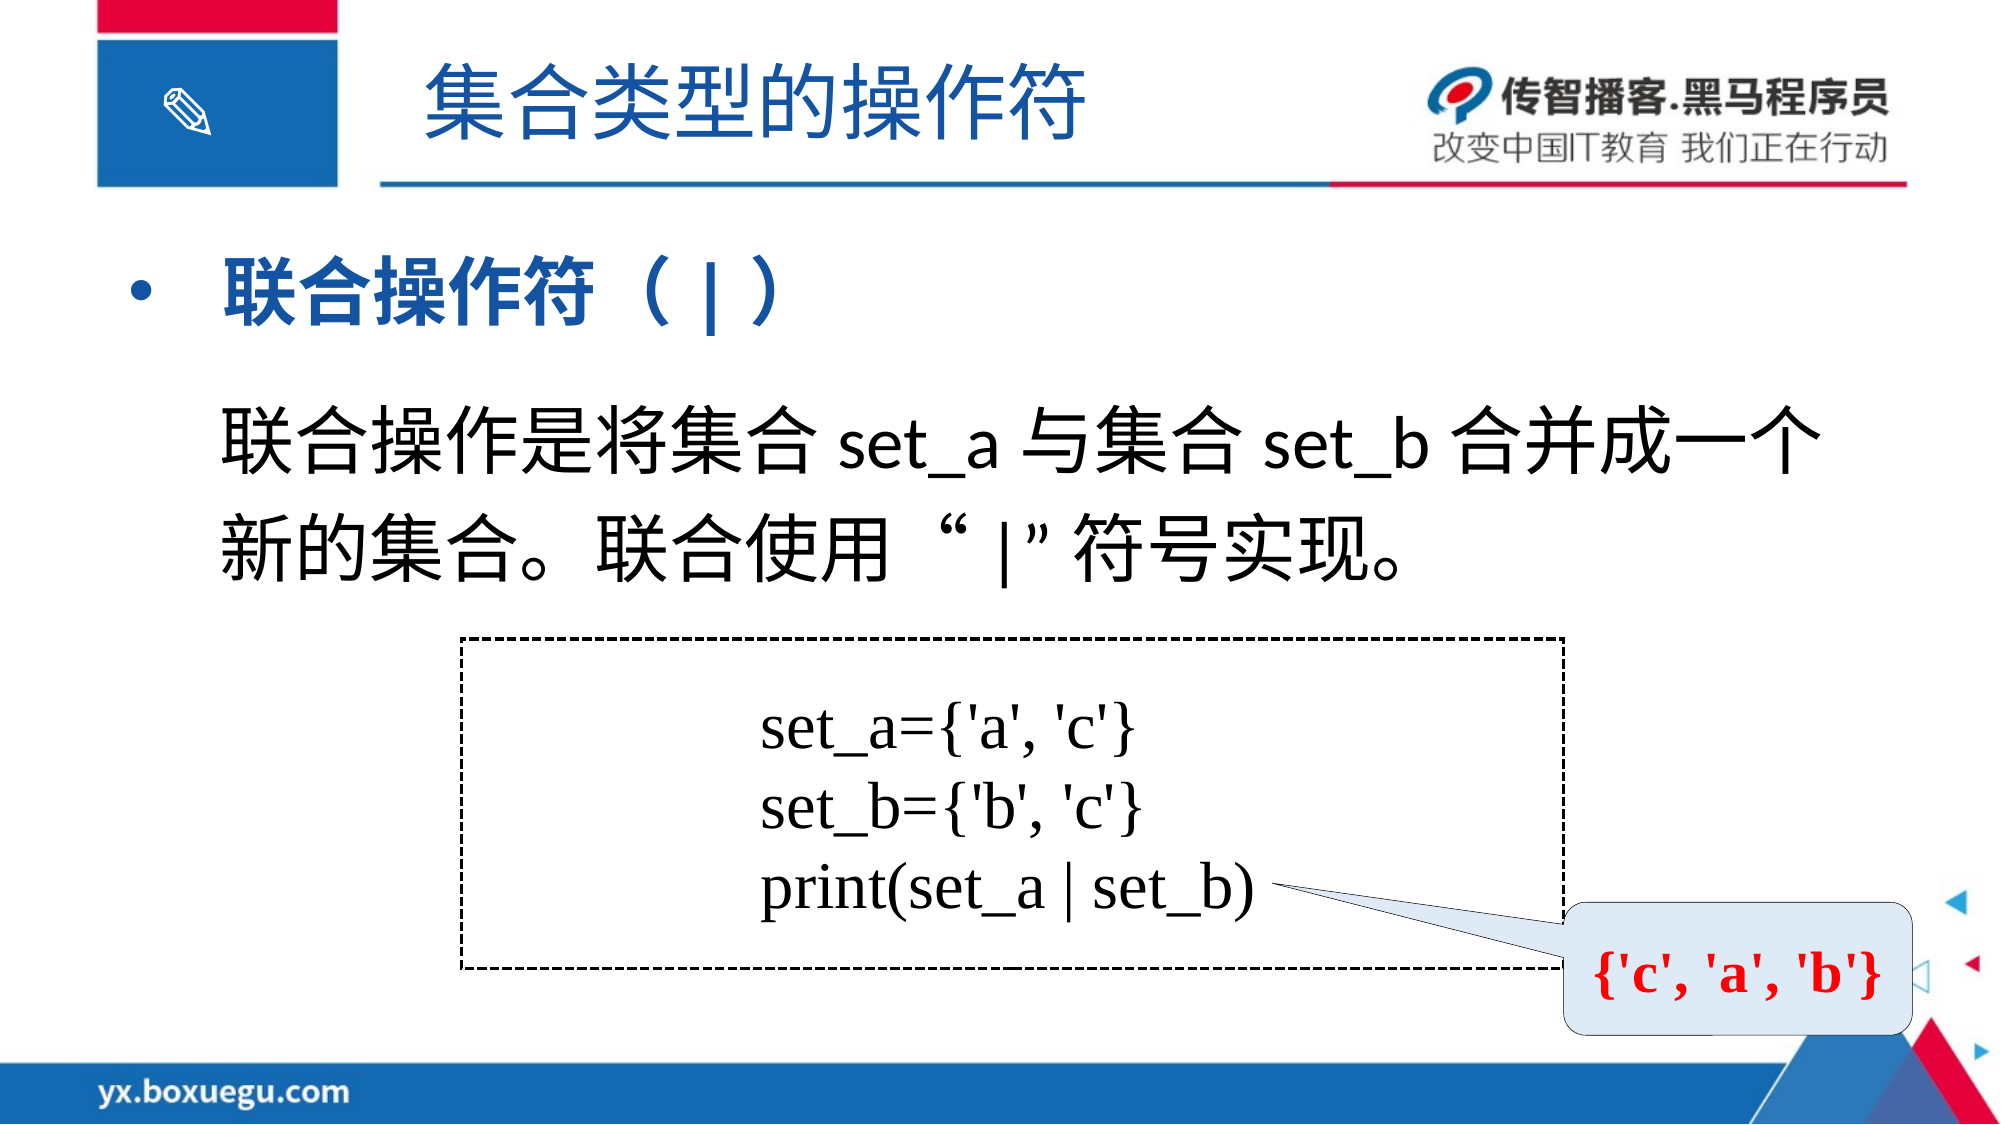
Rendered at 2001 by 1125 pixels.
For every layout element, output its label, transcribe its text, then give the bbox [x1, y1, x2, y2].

text_box 集合类型的操作符 [409, 43, 1292, 158]
text_box [461, 639, 1564, 969]
text_box 联合操作符（|） [113, 237, 1313, 342]
text_box 联合操作是将集合set_a与集合set_b合并成一个新的集合。联合使用“|”符号实现。 [204, 367, 1855, 599]
text_box set_a={'a', 'c'} set_b={'b', 'c'} print(set_a | set_b) [746, 675, 1314, 930]
picture [0, 0, 2000, 1124]
text_box {'c', 'a', 'b'} [1271, 882, 1914, 1037]
